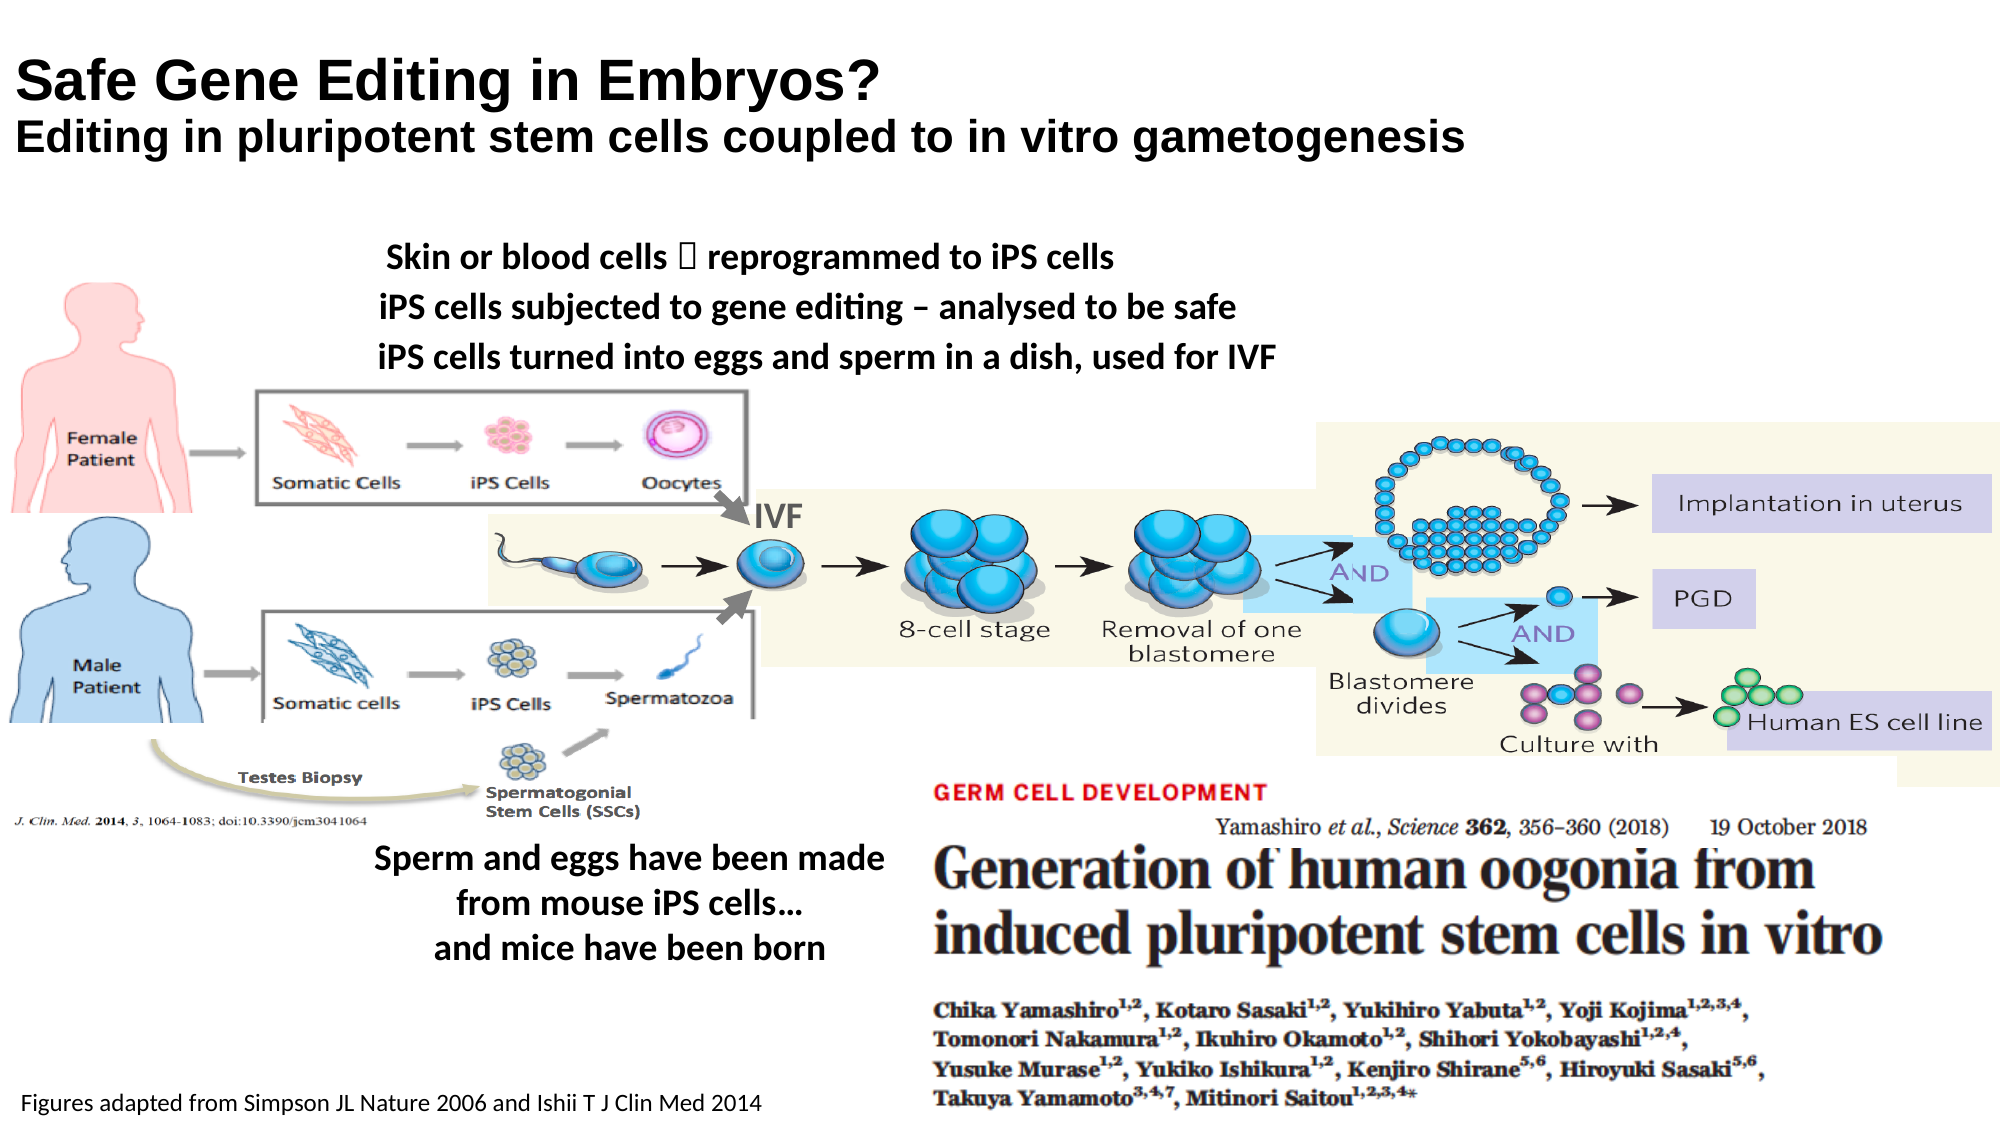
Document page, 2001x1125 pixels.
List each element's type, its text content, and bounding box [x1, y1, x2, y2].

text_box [761, 422, 2000, 787]
text_box Sperm and eggs have been made from mouse iPS cells… and mice have been born [339, 825, 921, 976]
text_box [0, 281, 761, 834]
text_box Skin or blood cells  reprogrammed to iPS cells [371, 224, 1130, 274]
text_box Figures adapted from Simpson JL Nature 2006 and Ishii T J Clin Med 2014 [6, 1079, 779, 1125]
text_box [716, 483, 819, 622]
text_box iPS cells subjected to gene editing – analysed to be safe [363, 274, 1254, 324]
text_box iPS cells turned into eggs and sperm in a dish, used for IVF [761, 324, 1294, 385]
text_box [929, 756, 1897, 1125]
title Safe Gene Editing in Embryos? Editing in pluripotent stem cells coupled to in vitro gametogenesis [0, 12, 2000, 200]
